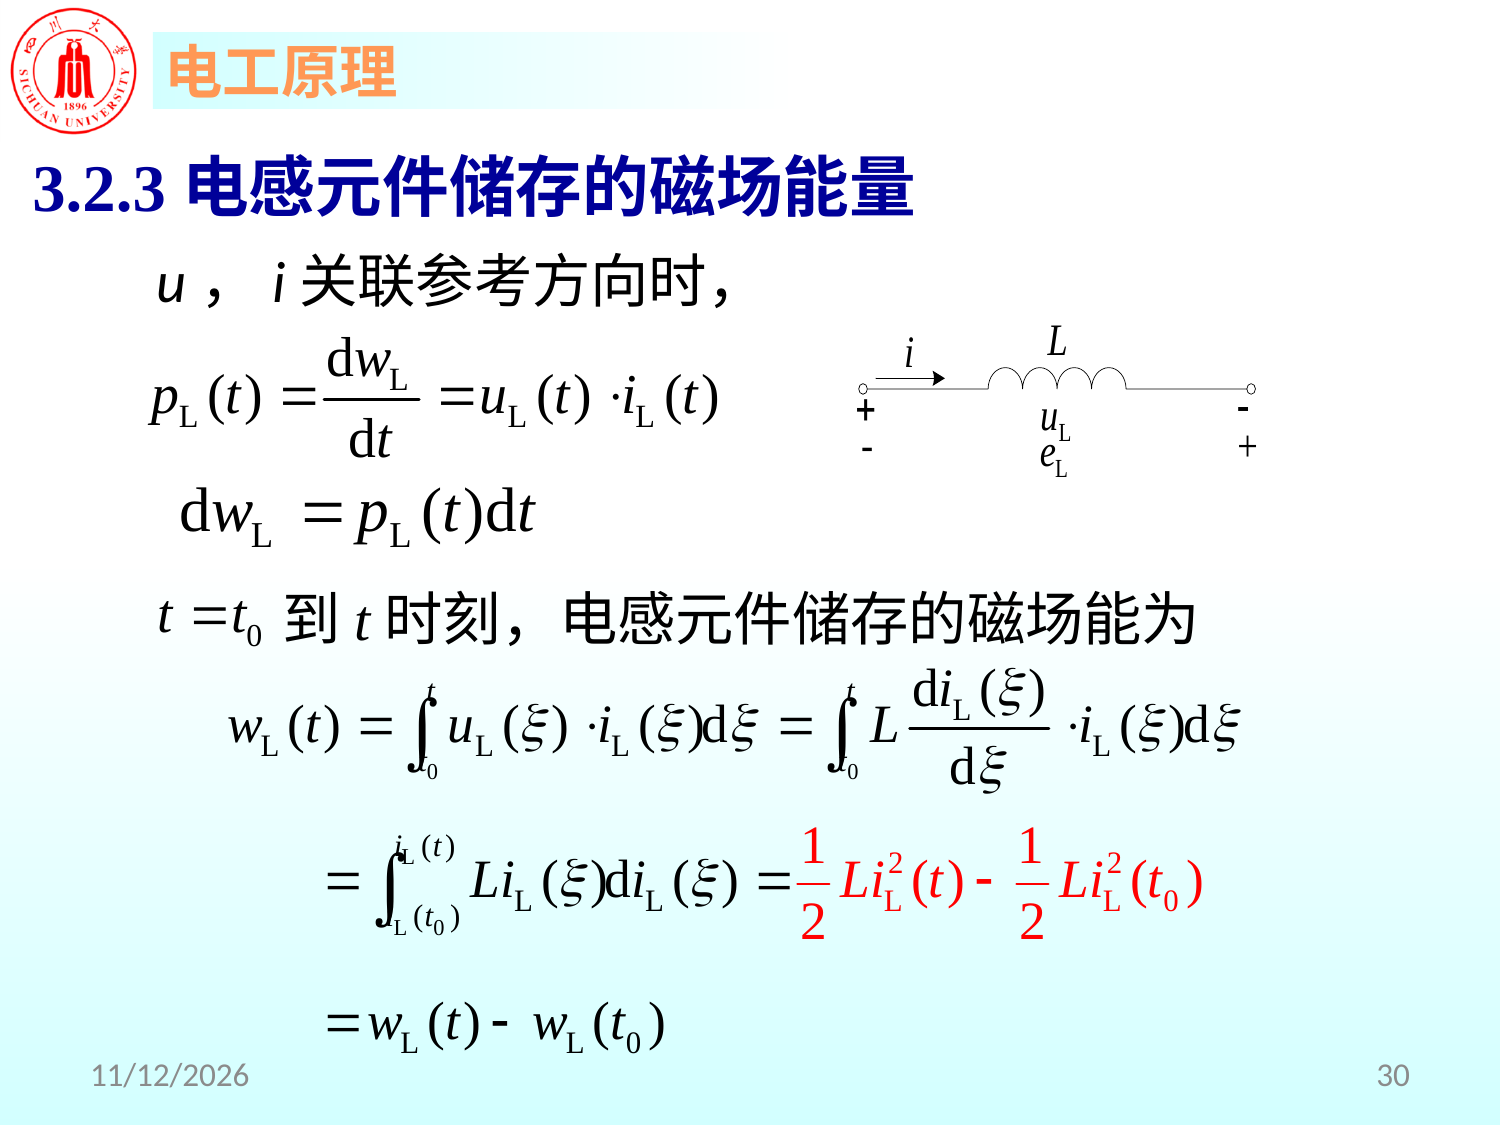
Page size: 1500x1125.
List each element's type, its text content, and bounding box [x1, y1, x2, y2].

text_box 3.2.3电感元件储存的磁场能量 [17, 137, 1333, 232]
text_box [218, 654, 1253, 1069]
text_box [48, 236, 1270, 496]
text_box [135, 319, 732, 563]
picture [0, 1, 150, 142]
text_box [150, 574, 1222, 661]
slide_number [75, 1042, 425, 1103]
slide_number 30 [1074, 1042, 1425, 1103]
